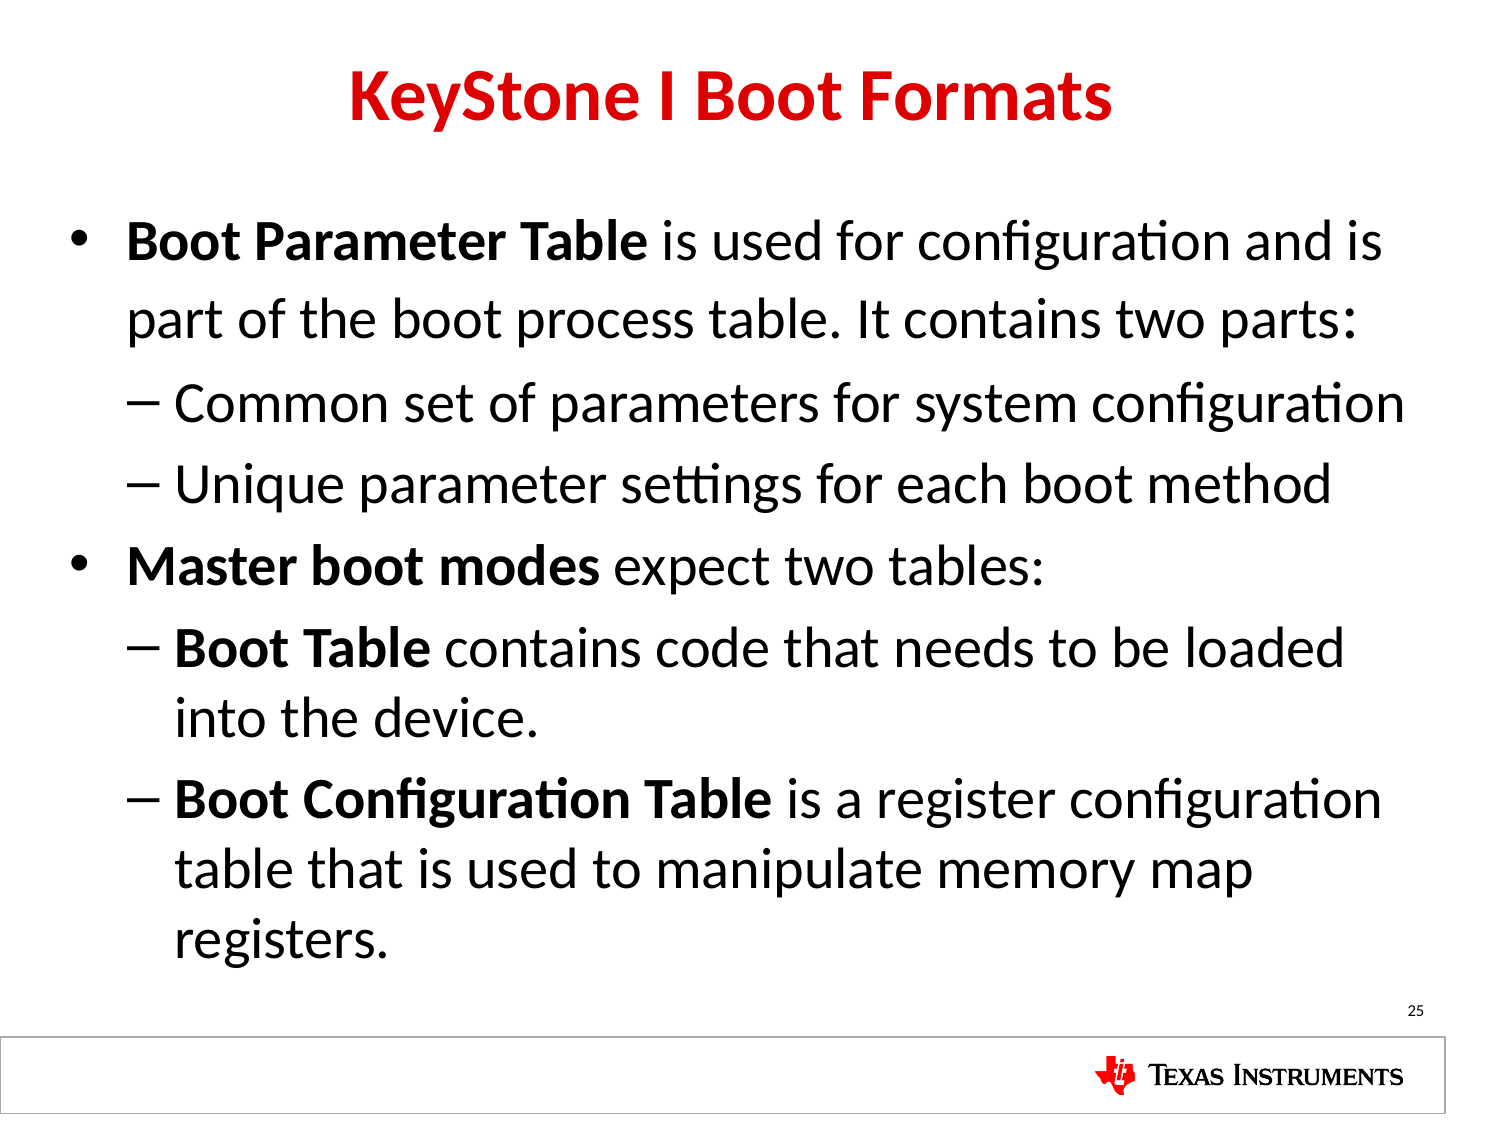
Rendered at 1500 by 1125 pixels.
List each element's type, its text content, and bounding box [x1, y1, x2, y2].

picture [1095, 1056, 1403, 1095]
title KeyStone I Boot Formats [37, 23, 1426, 158]
slide_number 25 [1089, 992, 1440, 1027]
list Boot Parameter Table is used for configuration and is part of the boot process table. It contains two parts: Common set of parameters for system configuration Unique parameter settings for each boot method Master boot modes expect two tables: Boot Table contains code that needs to be loaded into the device. Boot Configuration Table is a register configuration table that is used to manipulate memory map registers. [54, 194, 1444, 1038]
